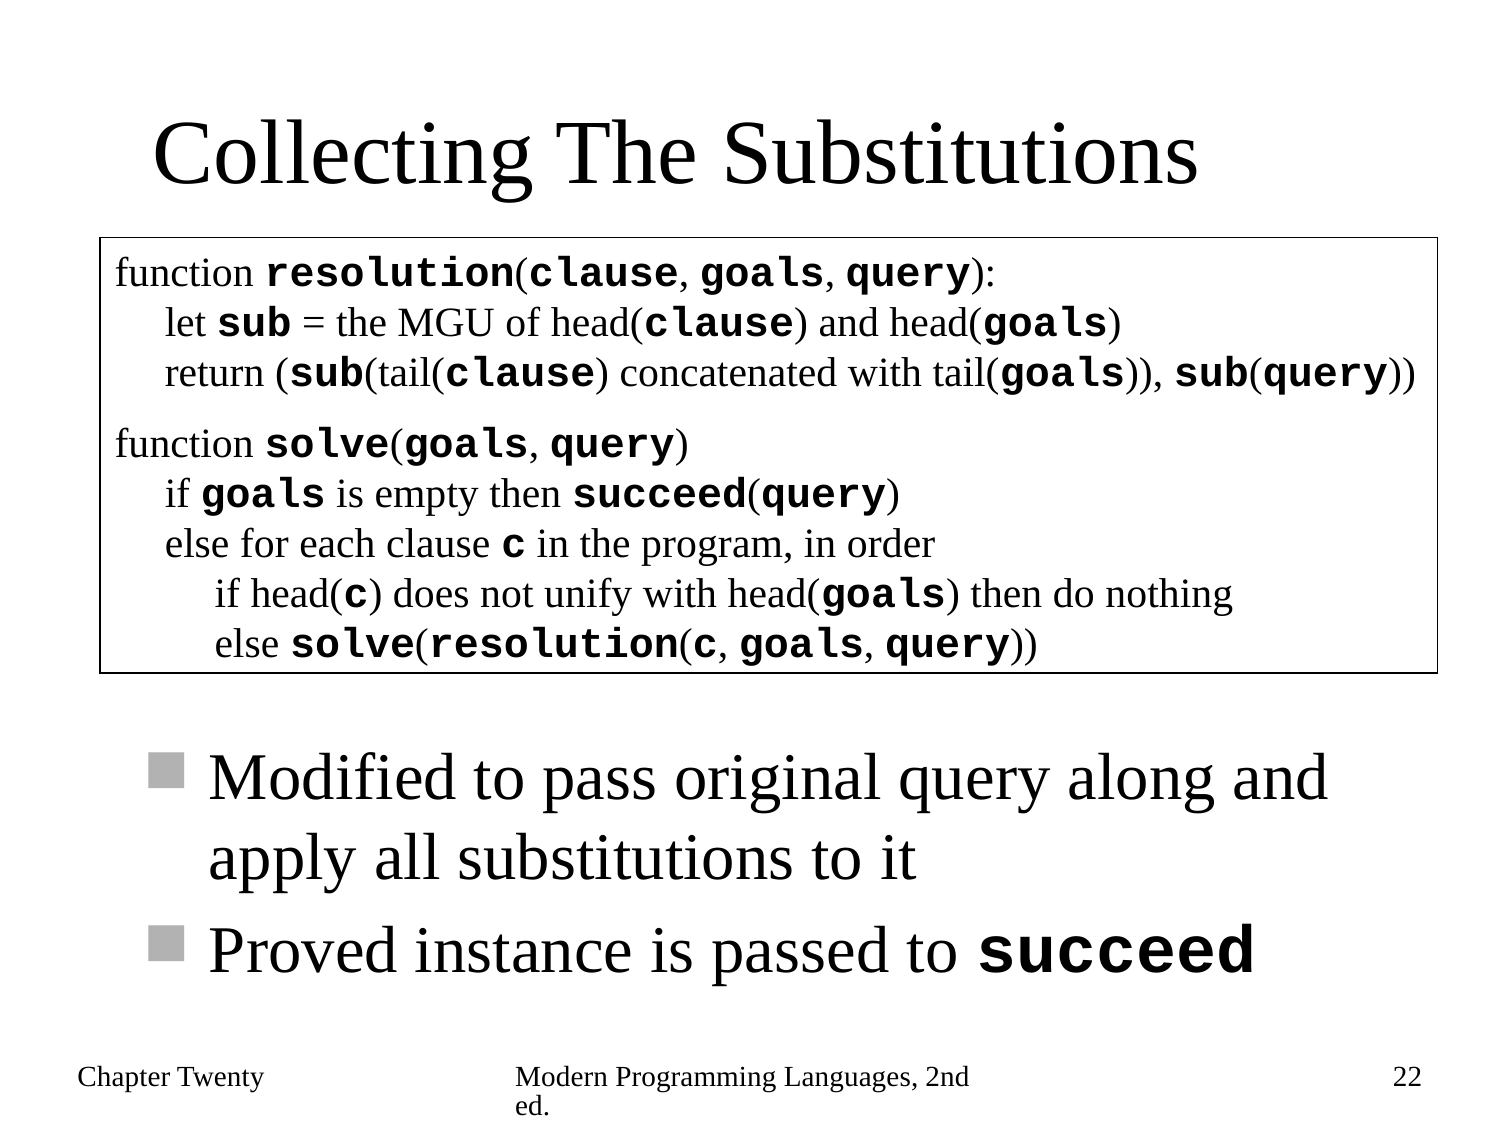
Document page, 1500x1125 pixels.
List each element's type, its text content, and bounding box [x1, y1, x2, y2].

text_box function resolution(clause, goals, query): let sub = the MGU of head(clause) and head(goals) return (sub(tail(clause) concatenated with tail(goals)), sub(query)) function solve(goals, query) if goals is empty then succeed(query) else for each clause c in the program, in order if head(c) does not unify with head(goals) then do nothing else solve(resolution(c, goals, query)) [99, 237, 1438, 674]
list Modified to pass original query along and apply all substitutions to it Proved instance is passed to succeed [137, 724, 1413, 1001]
slide_number 22 [1124, 1036, 1438, 1113]
slide_number Chapter Twenty [62, 1036, 401, 1113]
title Collecting The Substitutions [137, 56, 1413, 237]
footer Modern Programming Languages, 2nd ed. [499, 1036, 1001, 1113]
